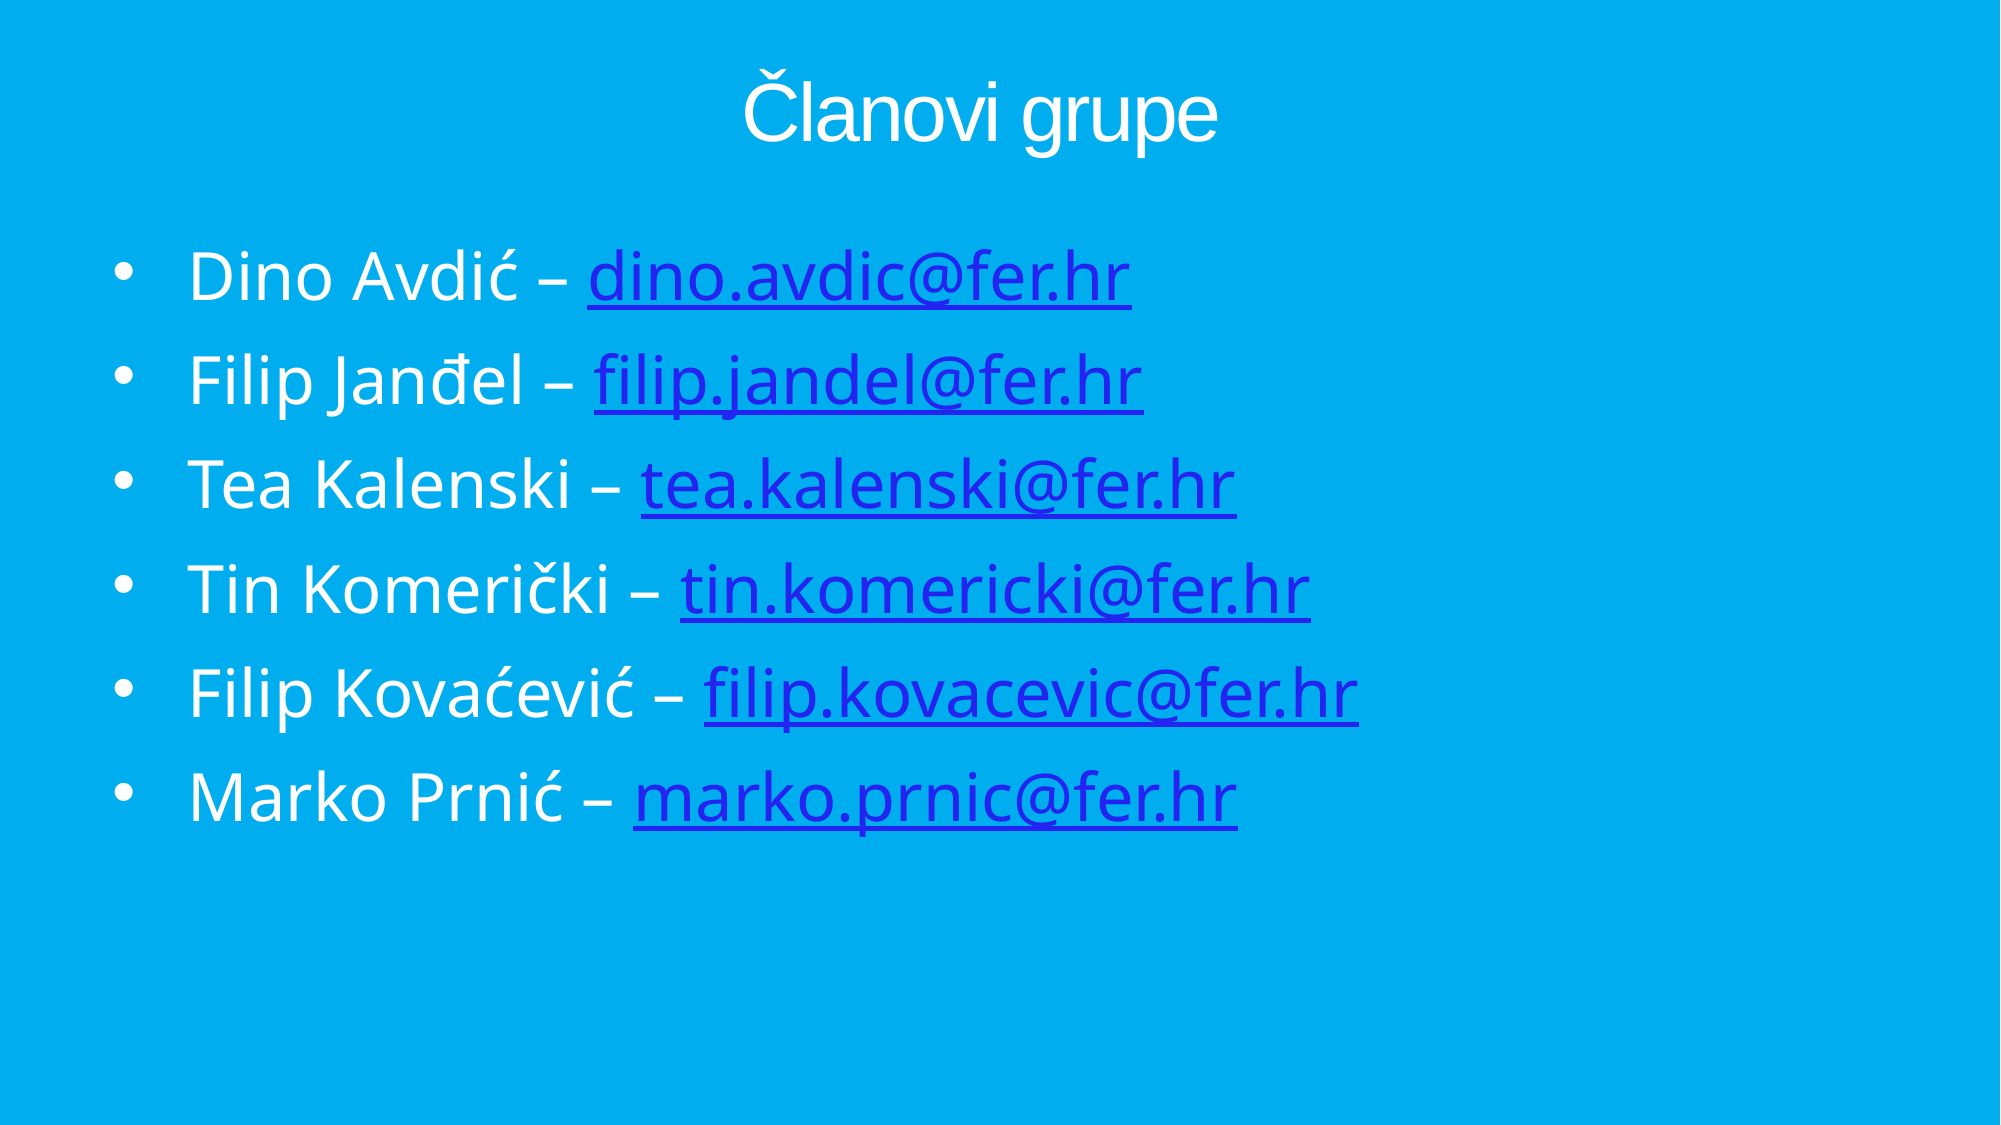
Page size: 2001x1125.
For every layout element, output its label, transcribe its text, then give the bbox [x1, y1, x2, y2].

list Dino Avdić – dino.avdic@fer.hr Filip Janđel – filip.jandel@fer.hr Tea Kalenski – tea.kalenski@fer.hr Tin Komerički – tin.komericki@fer.hr Filip Kovaćević – filip.kovacevic@fer.hr Marko Prnić – marko.prnic@fer.hr [97, 231, 1867, 960]
title Članovi grupe [97, 71, 1867, 166]
